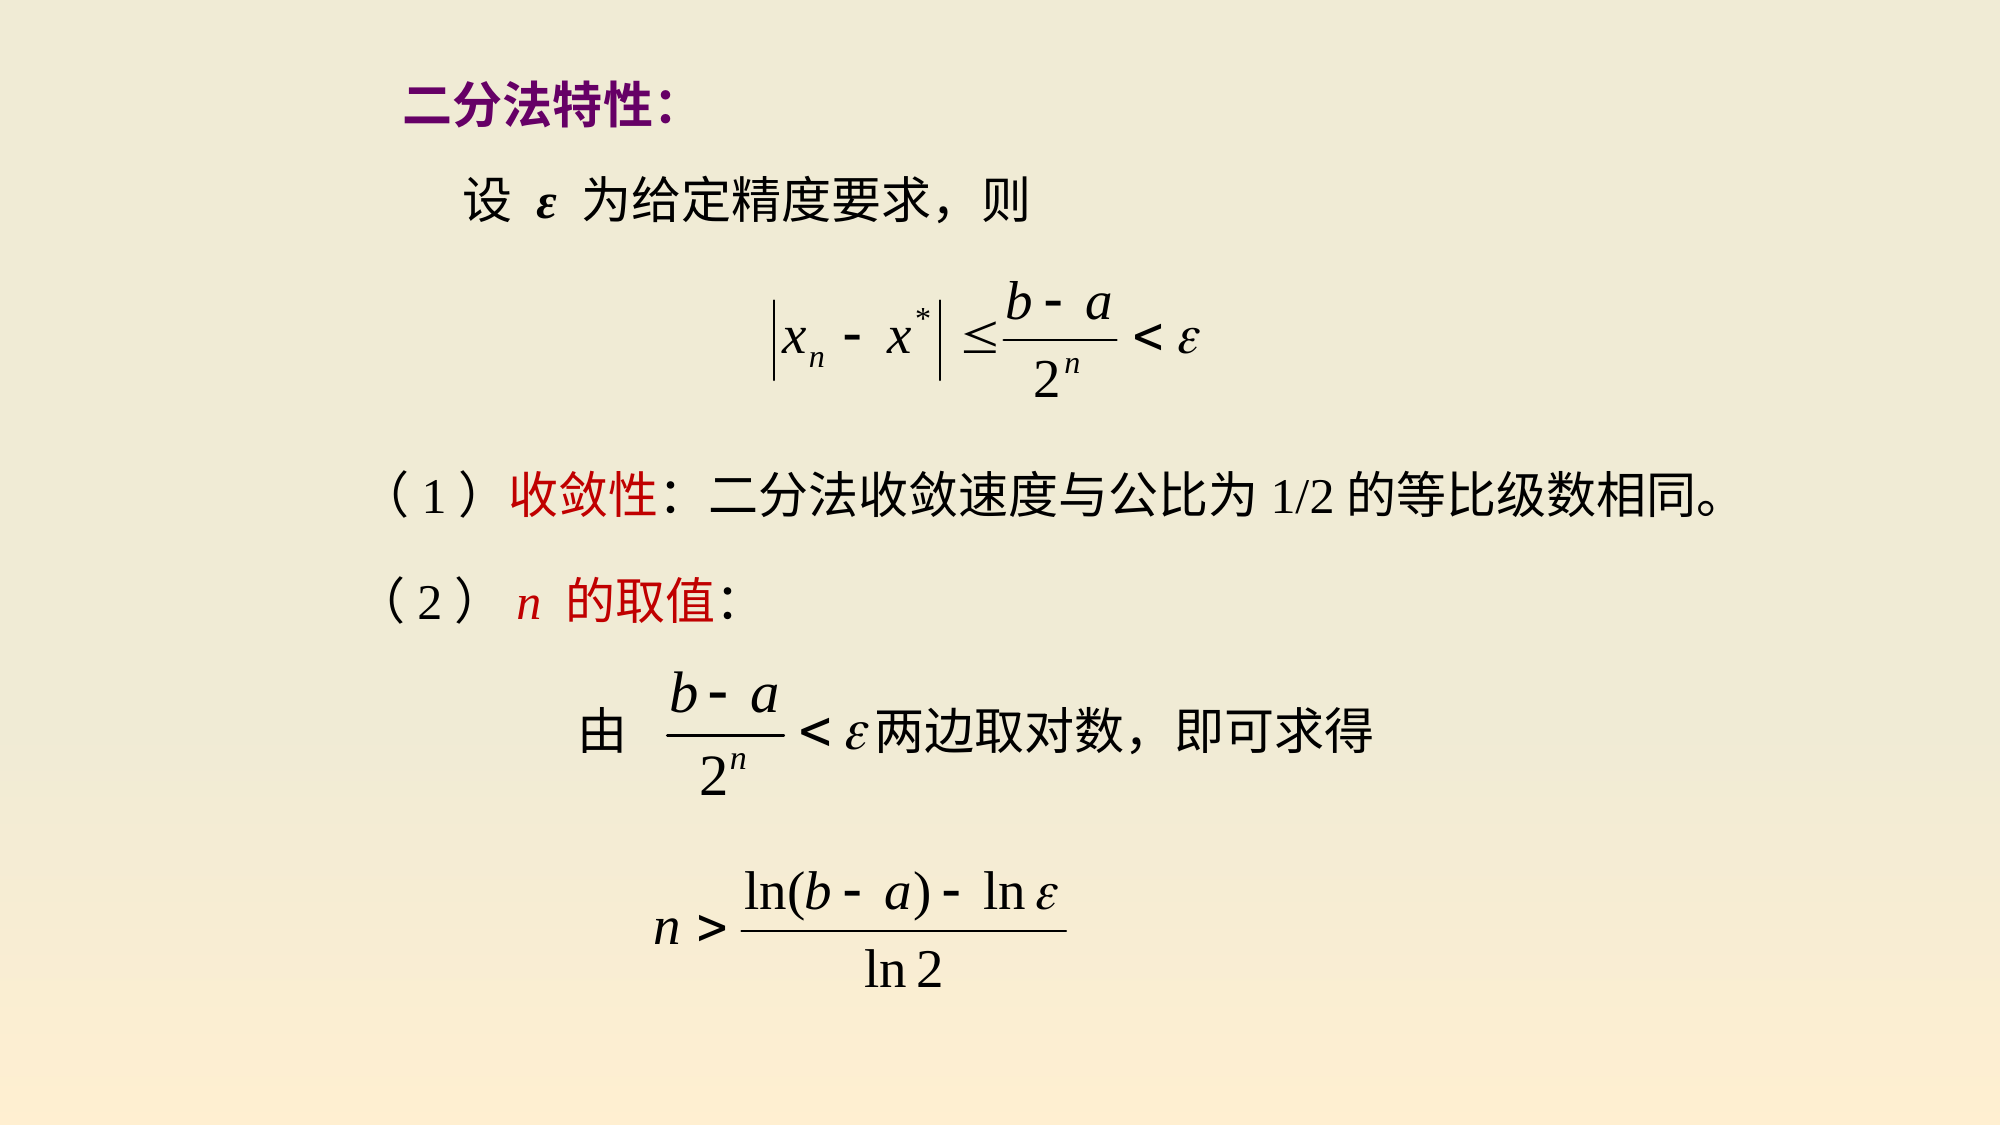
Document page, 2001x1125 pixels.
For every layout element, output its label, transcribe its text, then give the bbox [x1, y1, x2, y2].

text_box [763, 266, 1213, 410]
text_box （1）收敛性：二分法收敛速度与公比为1/2的等比级数相同。 [344, 456, 1762, 531]
text_box 二分法特性： [388, 66, 718, 142]
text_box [645, 857, 1077, 1000]
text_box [657, 656, 883, 809]
text_box （2）n 的取值： [340, 562, 781, 638]
text_box 由 两边取对数，即可求得 [563, 692, 1520, 828]
text_box 设 ε 为给定精度要求，则 [448, 160, 1046, 236]
